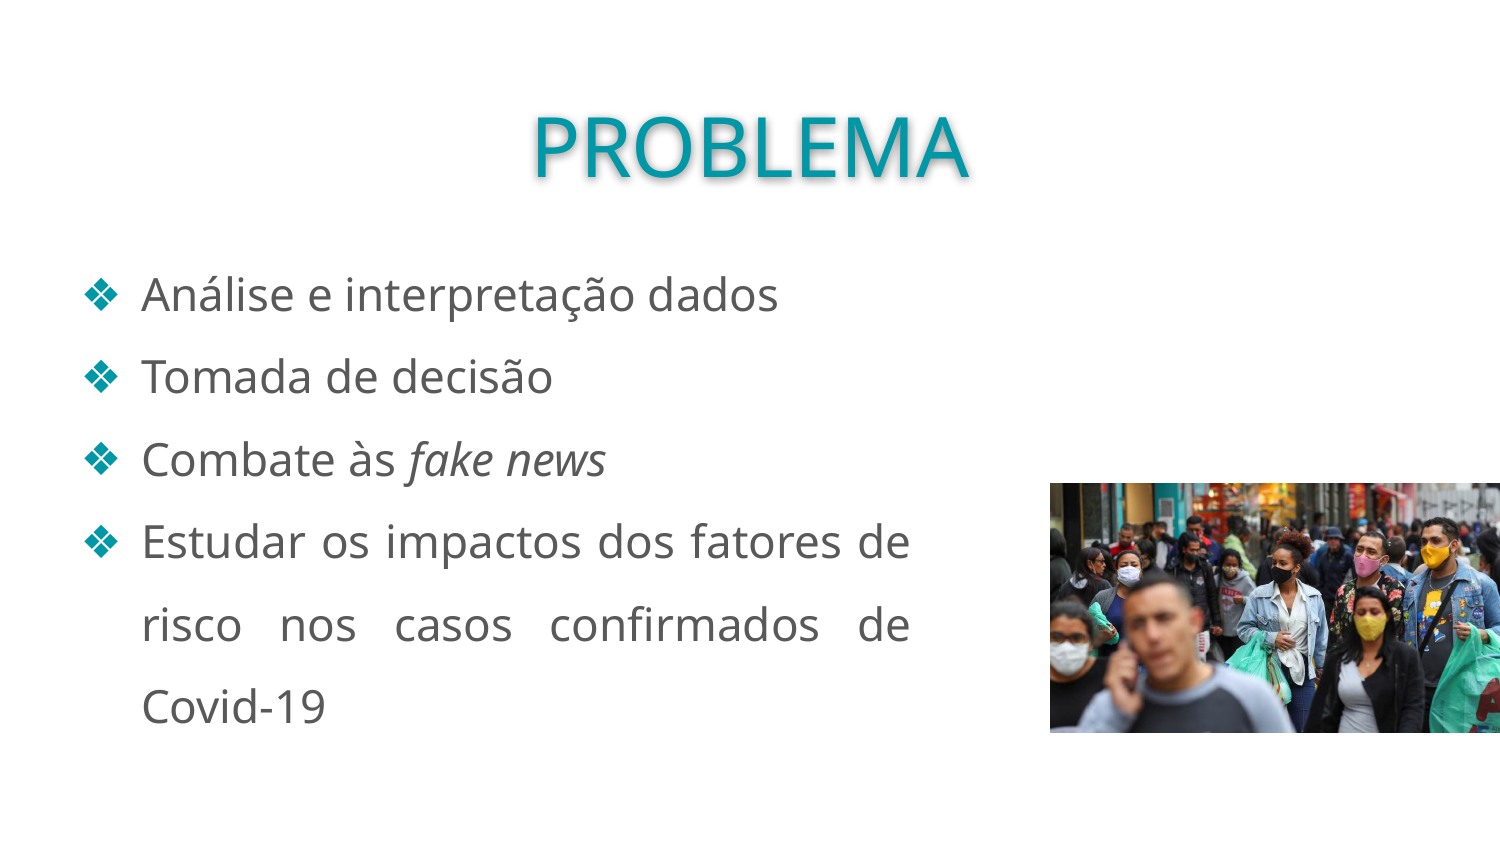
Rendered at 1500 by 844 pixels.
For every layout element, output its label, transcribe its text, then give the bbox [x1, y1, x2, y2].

list Análise e interpretação dados Tomada de decisão Combate às fake news Estudar os impactos dos fatores de risco nos casos confirmados de Covid-19 [51, 245, 927, 779]
text_box PROBLEMA [51, 50, 1449, 237]
picture [1050, 483, 1500, 733]
